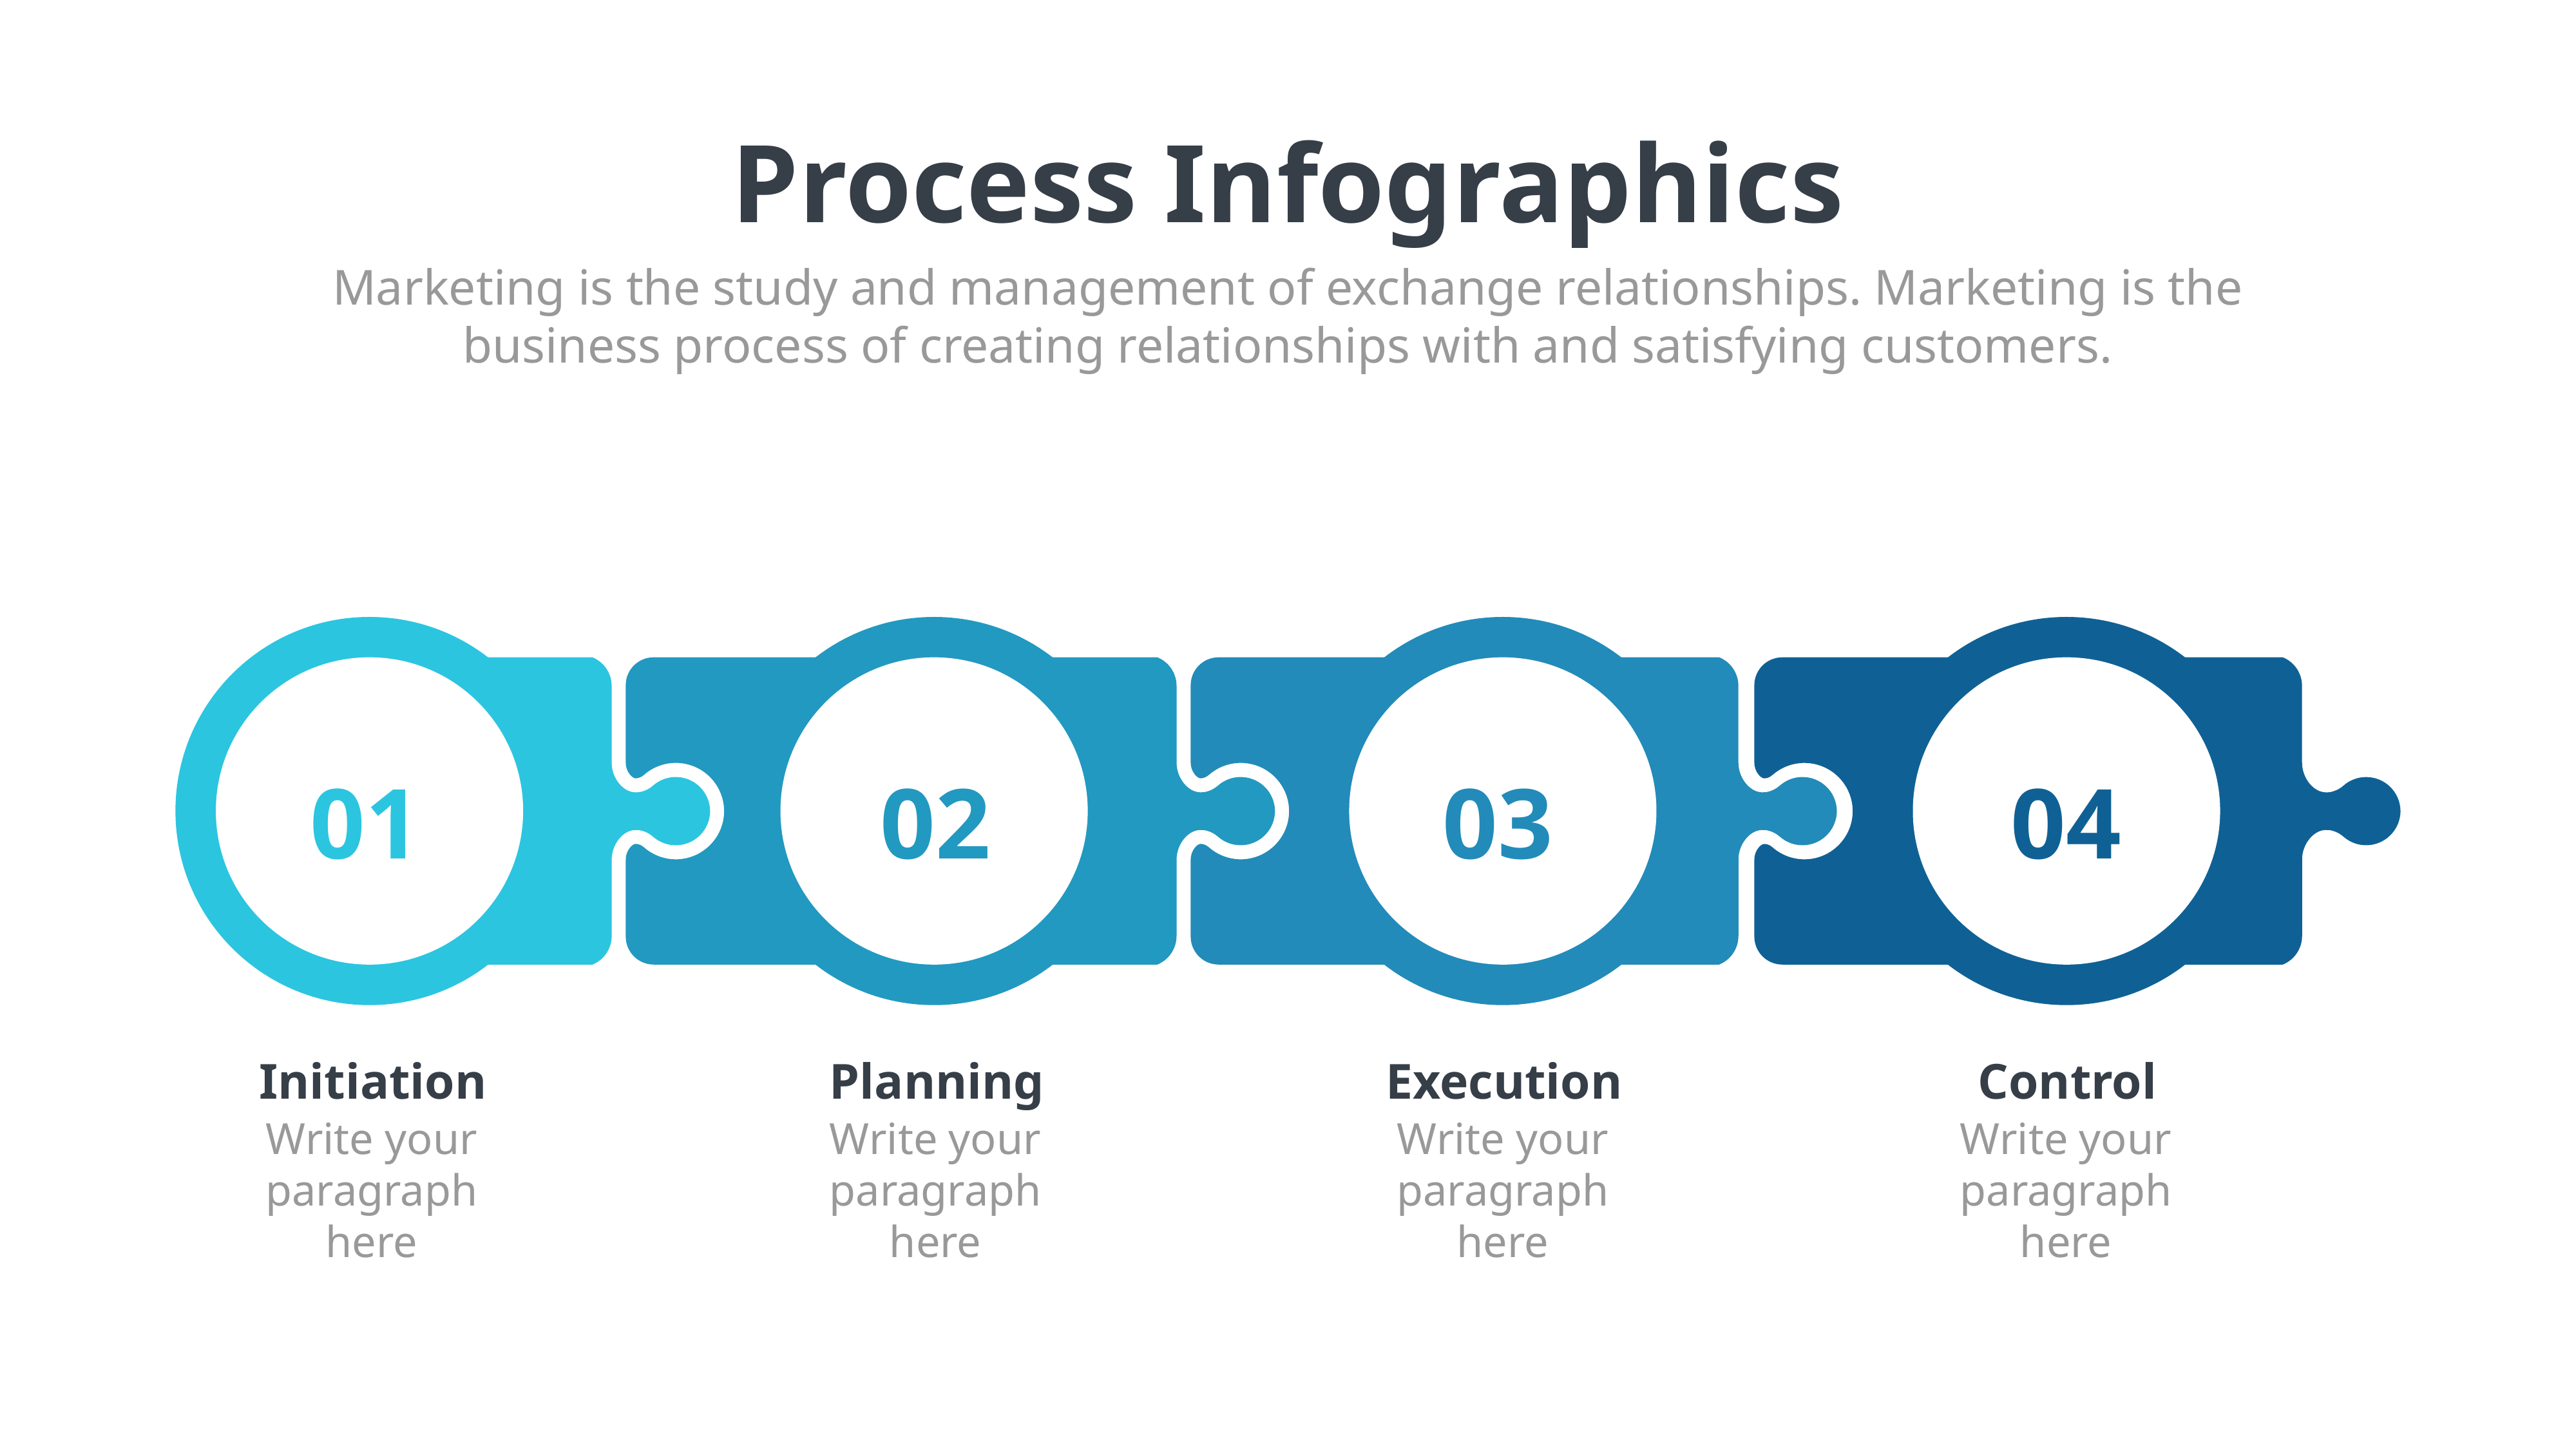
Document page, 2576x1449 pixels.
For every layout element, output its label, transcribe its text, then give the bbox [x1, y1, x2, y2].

text_box Planning [774, 1046, 1100, 1106]
text_box Process Infographics [721, 110, 1855, 249]
text_box Initiation [211, 1046, 536, 1113]
text_box Execution [1342, 1046, 1666, 1106]
text_box [625, 657, 815, 965]
text_box [2186, 657, 2401, 965]
text_box [1622, 657, 1837, 965]
text_box 03 [1407, 757, 1589, 884]
text_box [1308, 616, 1697, 1005]
text_box Write your paragraph here [772, 1106, 1100, 1271]
text_box Marketing is the study and management of exchange relationships. Marketing is the business process of creating relationships with and satisfying customers. [281, 251, 2295, 377]
text_box [488, 657, 711, 965]
text_box [216, 657, 524, 965]
text_box Write your paragraph here [1902, 1106, 2230, 1271]
text_box [1872, 616, 2261, 1005]
text_box 04 [1975, 757, 2157, 884]
text_box 01 [274, 757, 457, 884]
text_box [1913, 657, 2220, 965]
text_box Write your paragraph here [1339, 1106, 1666, 1271]
text_box [1349, 657, 1657, 965]
text_box [739, 616, 1129, 1005]
text_box [1053, 657, 1275, 965]
text_box Control [1905, 1046, 2230, 1106]
text_box 02 [844, 757, 1026, 884]
text_box [780, 657, 1088, 965]
text_box [1190, 657, 1384, 965]
text_box [1754, 657, 1947, 965]
text_box Write your paragraph here [207, 1106, 535, 1271]
text_box [175, 616, 564, 1005]
